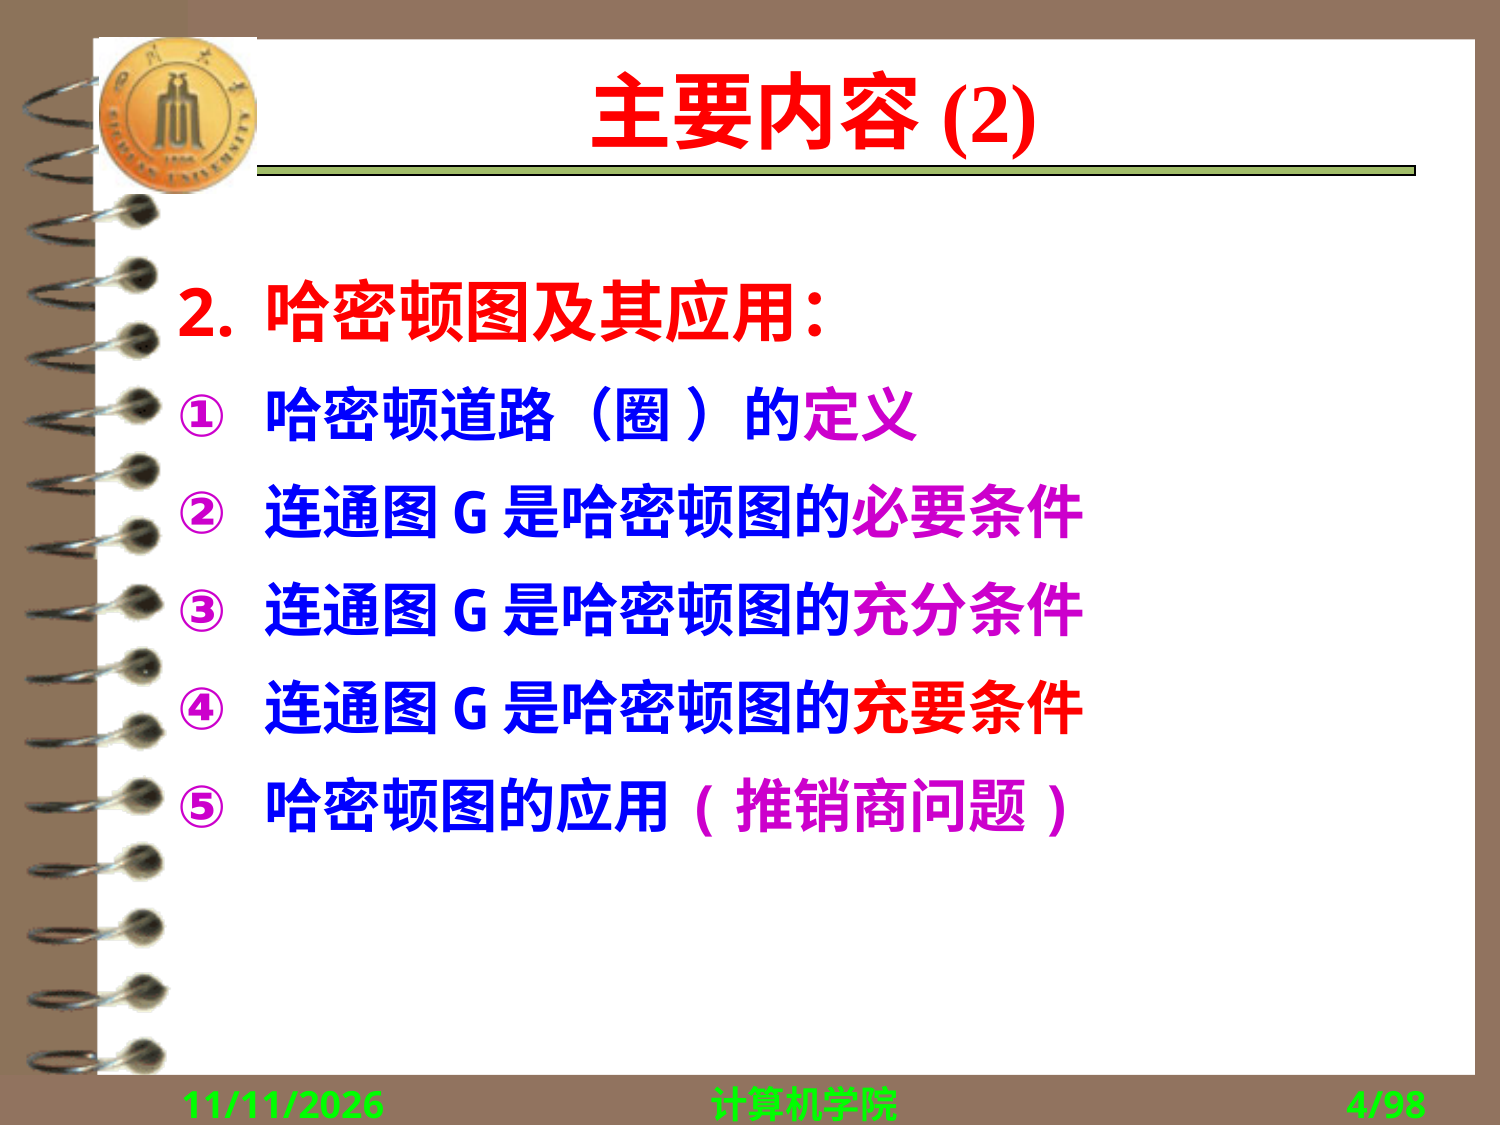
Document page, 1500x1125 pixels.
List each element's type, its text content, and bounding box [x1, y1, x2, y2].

list 哈密顿图及其应用： 哈密顿道路（圈 ）的定义 连通图G是哈密顿图的必要条件 连通图G是哈密顿图的充分条件 连通图G是哈密顿图的充要条件 哈密顿图的应用(推销商问题) [171, 231, 1422, 847]
picture [0, 0, 257, 1075]
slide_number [166, 1073, 479, 1100]
footer 计算机学院 [479, 1073, 1128, 1100]
title 主要内容(2) [212, 50, 1415, 168]
slide_number 4/98 [1128, 1073, 1442, 1100]
